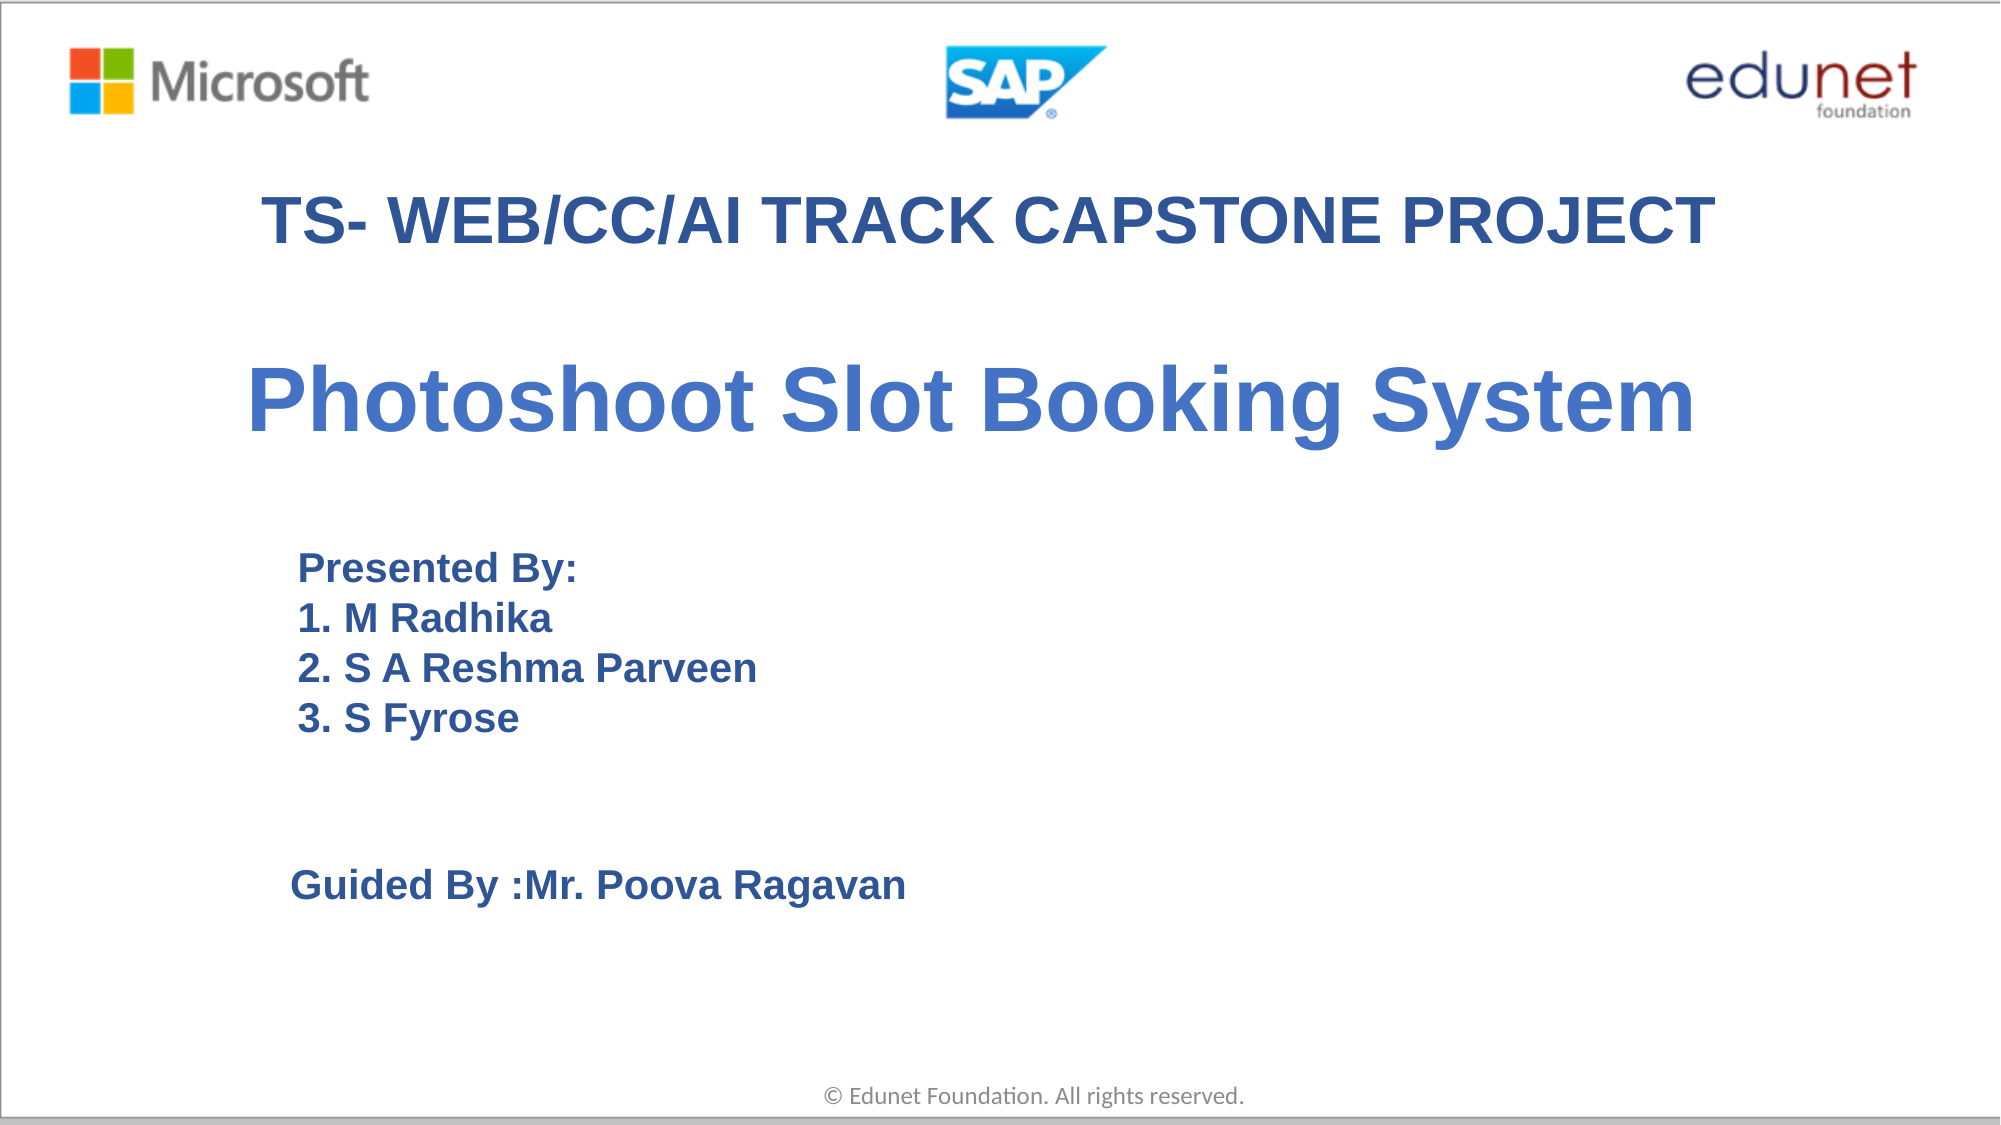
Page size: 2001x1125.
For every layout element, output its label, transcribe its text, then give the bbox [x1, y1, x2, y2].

footer © Edunet Foundation. All rights reserved. [696, 1065, 1372, 1125]
title Photoshoot Slot Booking System [222, 298, 1723, 460]
text_box TS- WEB/CC/AI TRACK CAPSTONE PROJECT [0, 169, 2000, 265]
text_box Presented By: 1. M Radhika 2. S A Reshma Parveen 3. S Fyrose [282, 533, 1766, 749]
text_box Guided By :Mr. Poova Ragavan [275, 850, 1631, 916]
picture [0, 0, 2001, 1125]
